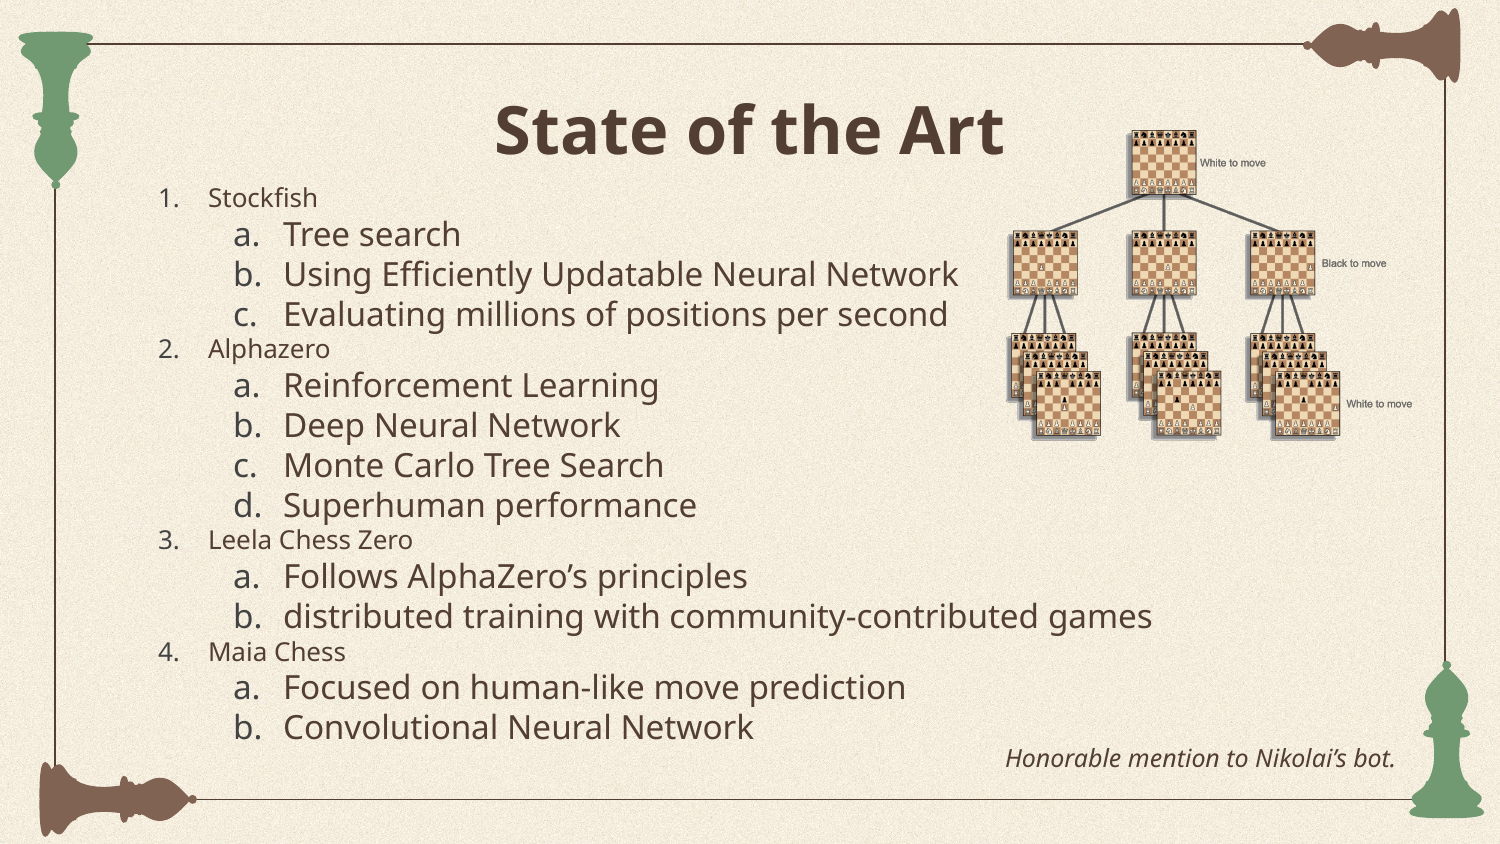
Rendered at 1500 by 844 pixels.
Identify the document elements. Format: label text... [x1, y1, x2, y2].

picture [0, 0, 1500, 844]
list Stockfish Tree search Using Efficiently Updatable Neural Network Evaluating millions of positions per second Alphazero Reinforcement Learning Deep Neural Network Monte Carlo Tree Search Superhuman performance Leela Chess Zero Follows AlphaZero’s principles distributed training with community-contributed games Maia Chess Focused on human-like move prediction Convolutional Neural Network [118, 166, 1382, 728]
title State of the Art [118, 72, 1382, 166]
text_box Honorable mention to Nikolai’s bot. [990, 727, 1418, 788]
